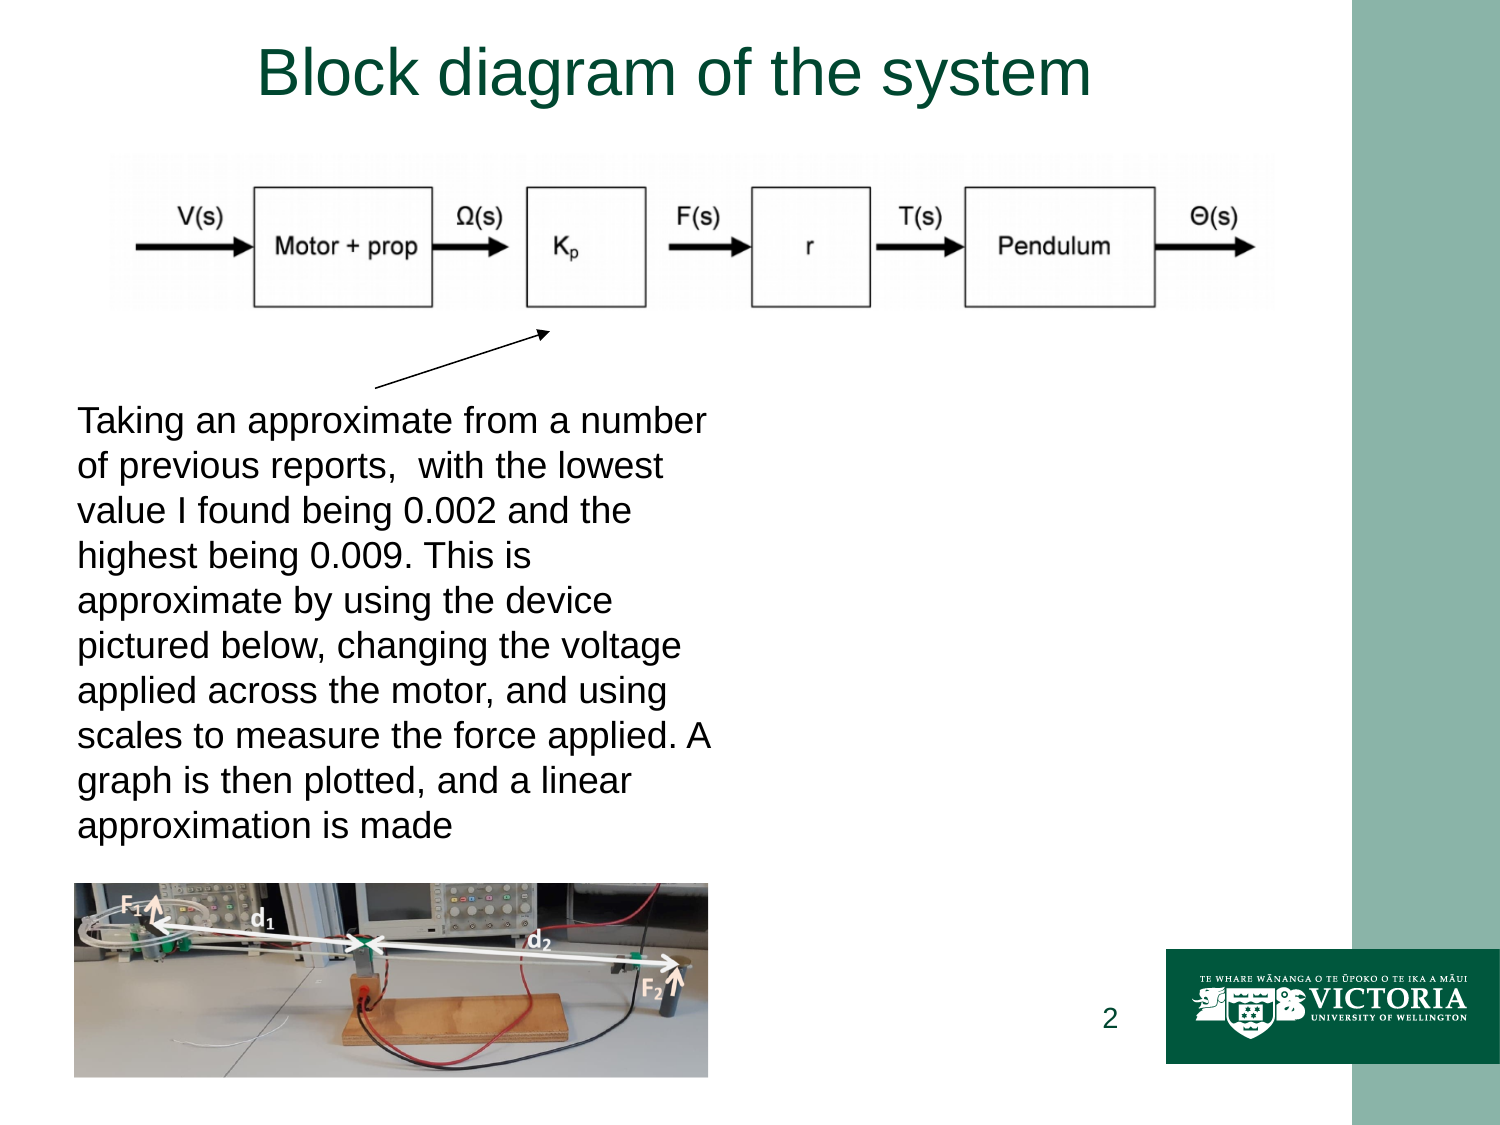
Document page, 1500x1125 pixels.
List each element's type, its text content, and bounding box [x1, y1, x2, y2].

picture [1166, 0, 1500, 1125]
text_box [0, 137, 1350, 813]
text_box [374, 330, 551, 389]
title Block diagram of the system [0, 0, 1350, 137]
picture [49, 856, 728, 1092]
slide_number 2 [997, 991, 1134, 1067]
picture [62, 121, 1313, 358]
